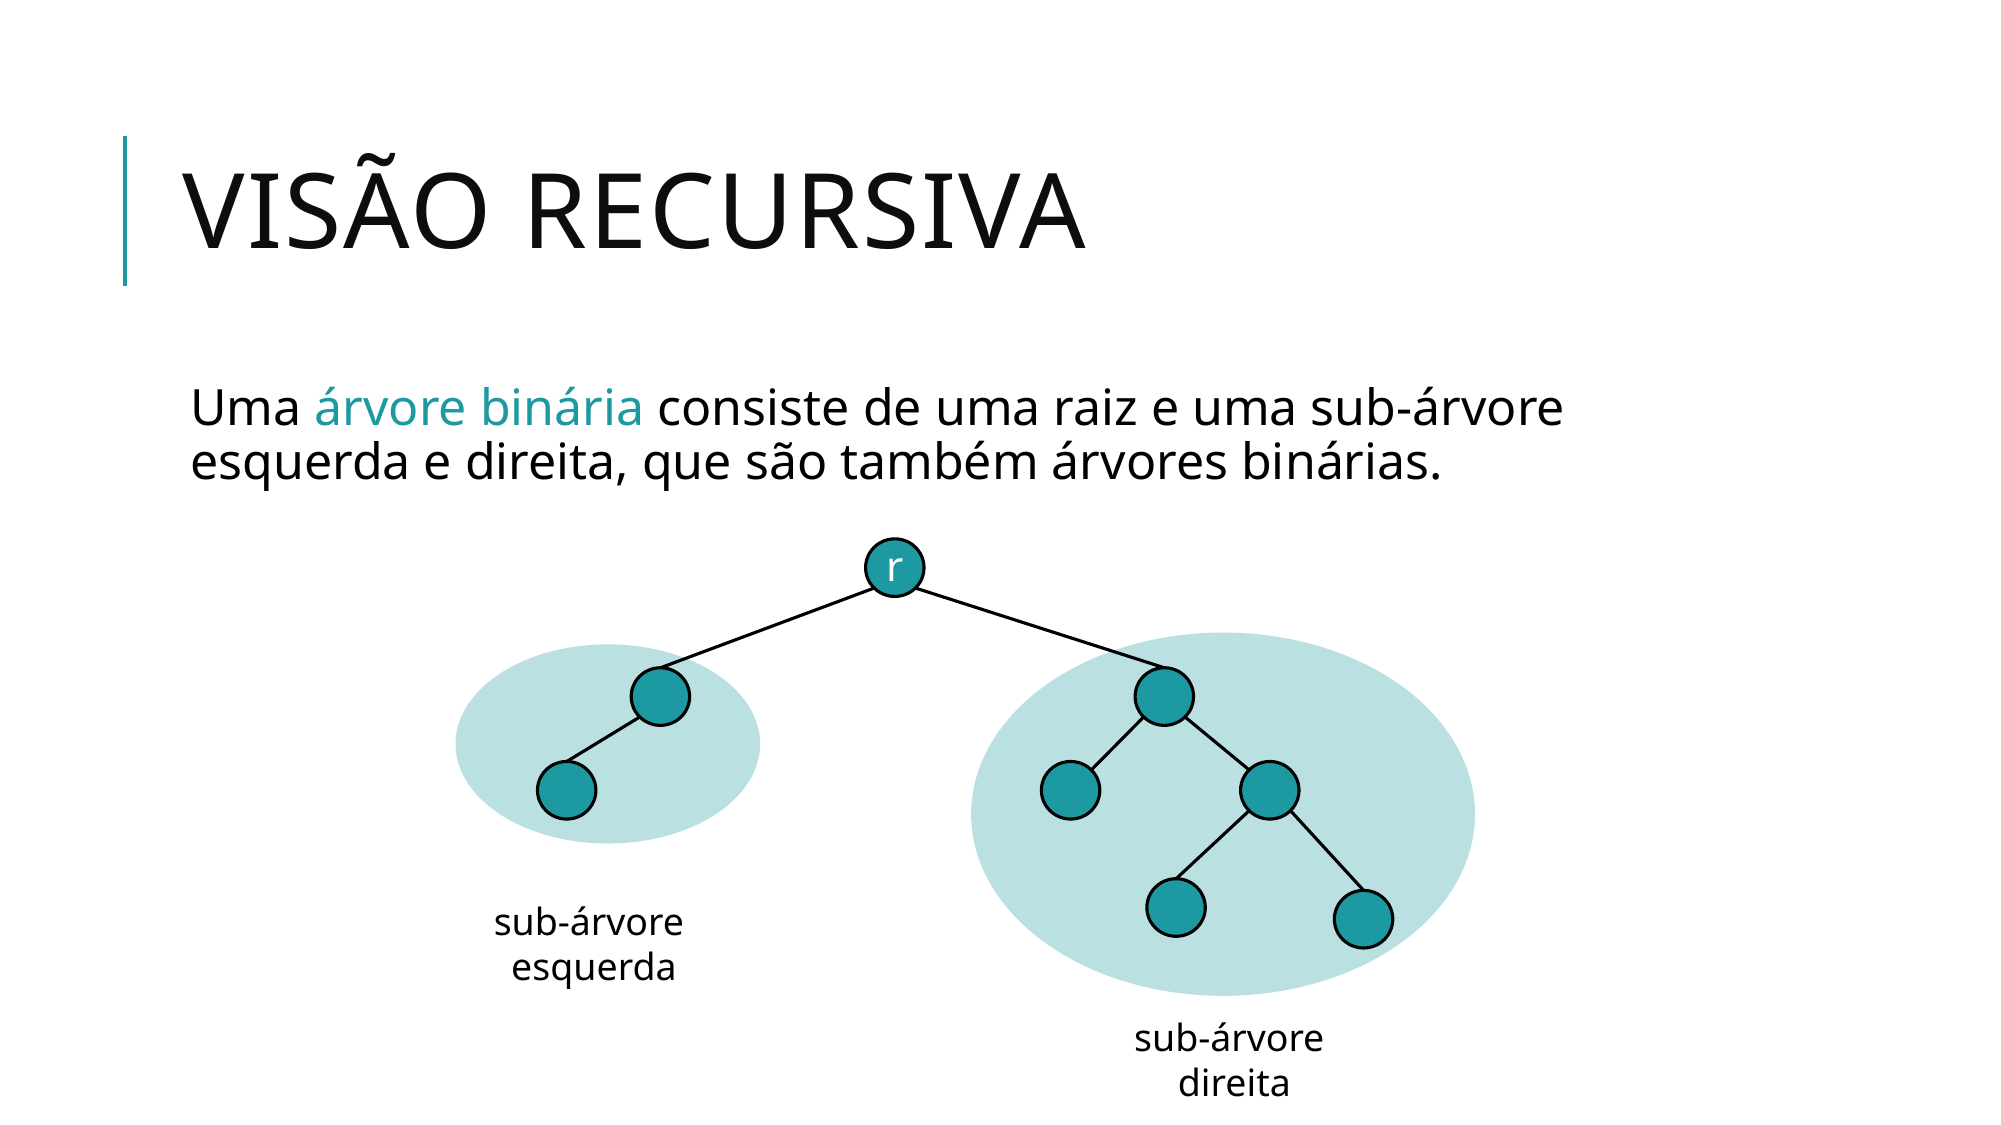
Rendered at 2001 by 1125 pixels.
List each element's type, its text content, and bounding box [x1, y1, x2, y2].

title Visão Recursiva [168, 96, 1763, 342]
list Uma árvore binária consiste de uma raiz e uma sub-árvore esquerda e direita, que são também árvores binárias. [168, 375, 1763, 1035]
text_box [455, 538, 1476, 1114]
